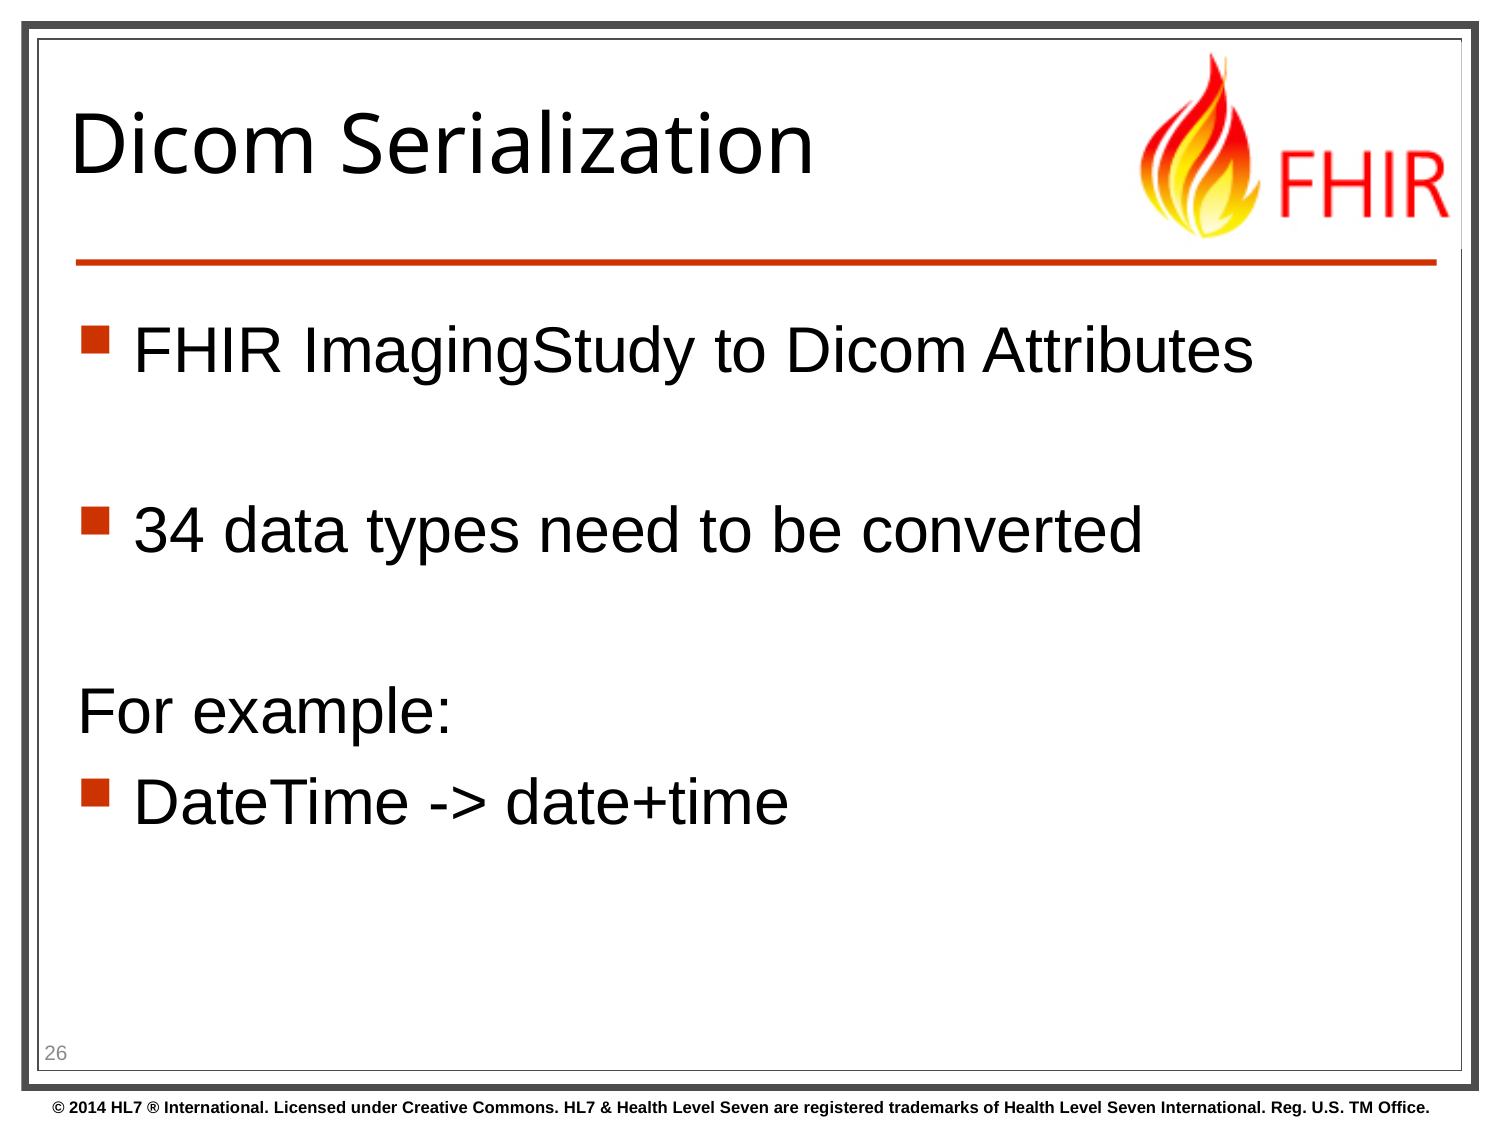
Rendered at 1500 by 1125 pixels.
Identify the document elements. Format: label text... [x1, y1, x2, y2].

slide_number 26 [29, 1034, 148, 1071]
picture [1128, 42, 1462, 249]
list FHIR ImagingStudy to Dicom Attributes 34 data types need to be converted For example: DateTime -> date+time [62, 299, 1438, 1035]
title Dicom Serialization [53, 54, 1128, 244]
